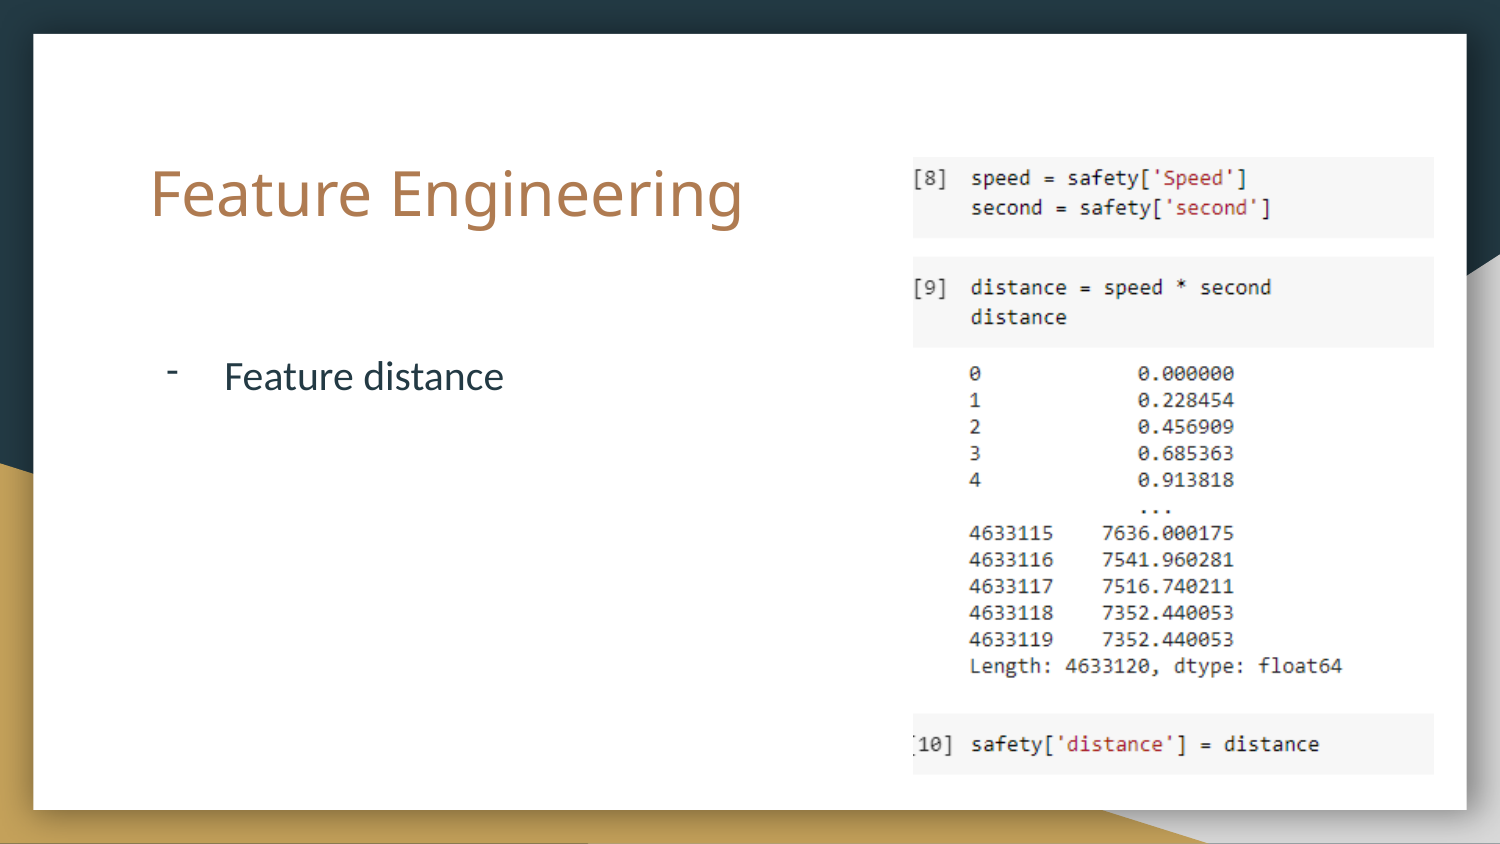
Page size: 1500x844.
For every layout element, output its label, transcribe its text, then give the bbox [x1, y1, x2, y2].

picture [912, 156, 1434, 778]
list Feature distance [134, 326, 907, 729]
title Feature Engineering [134, 138, 1366, 296]
